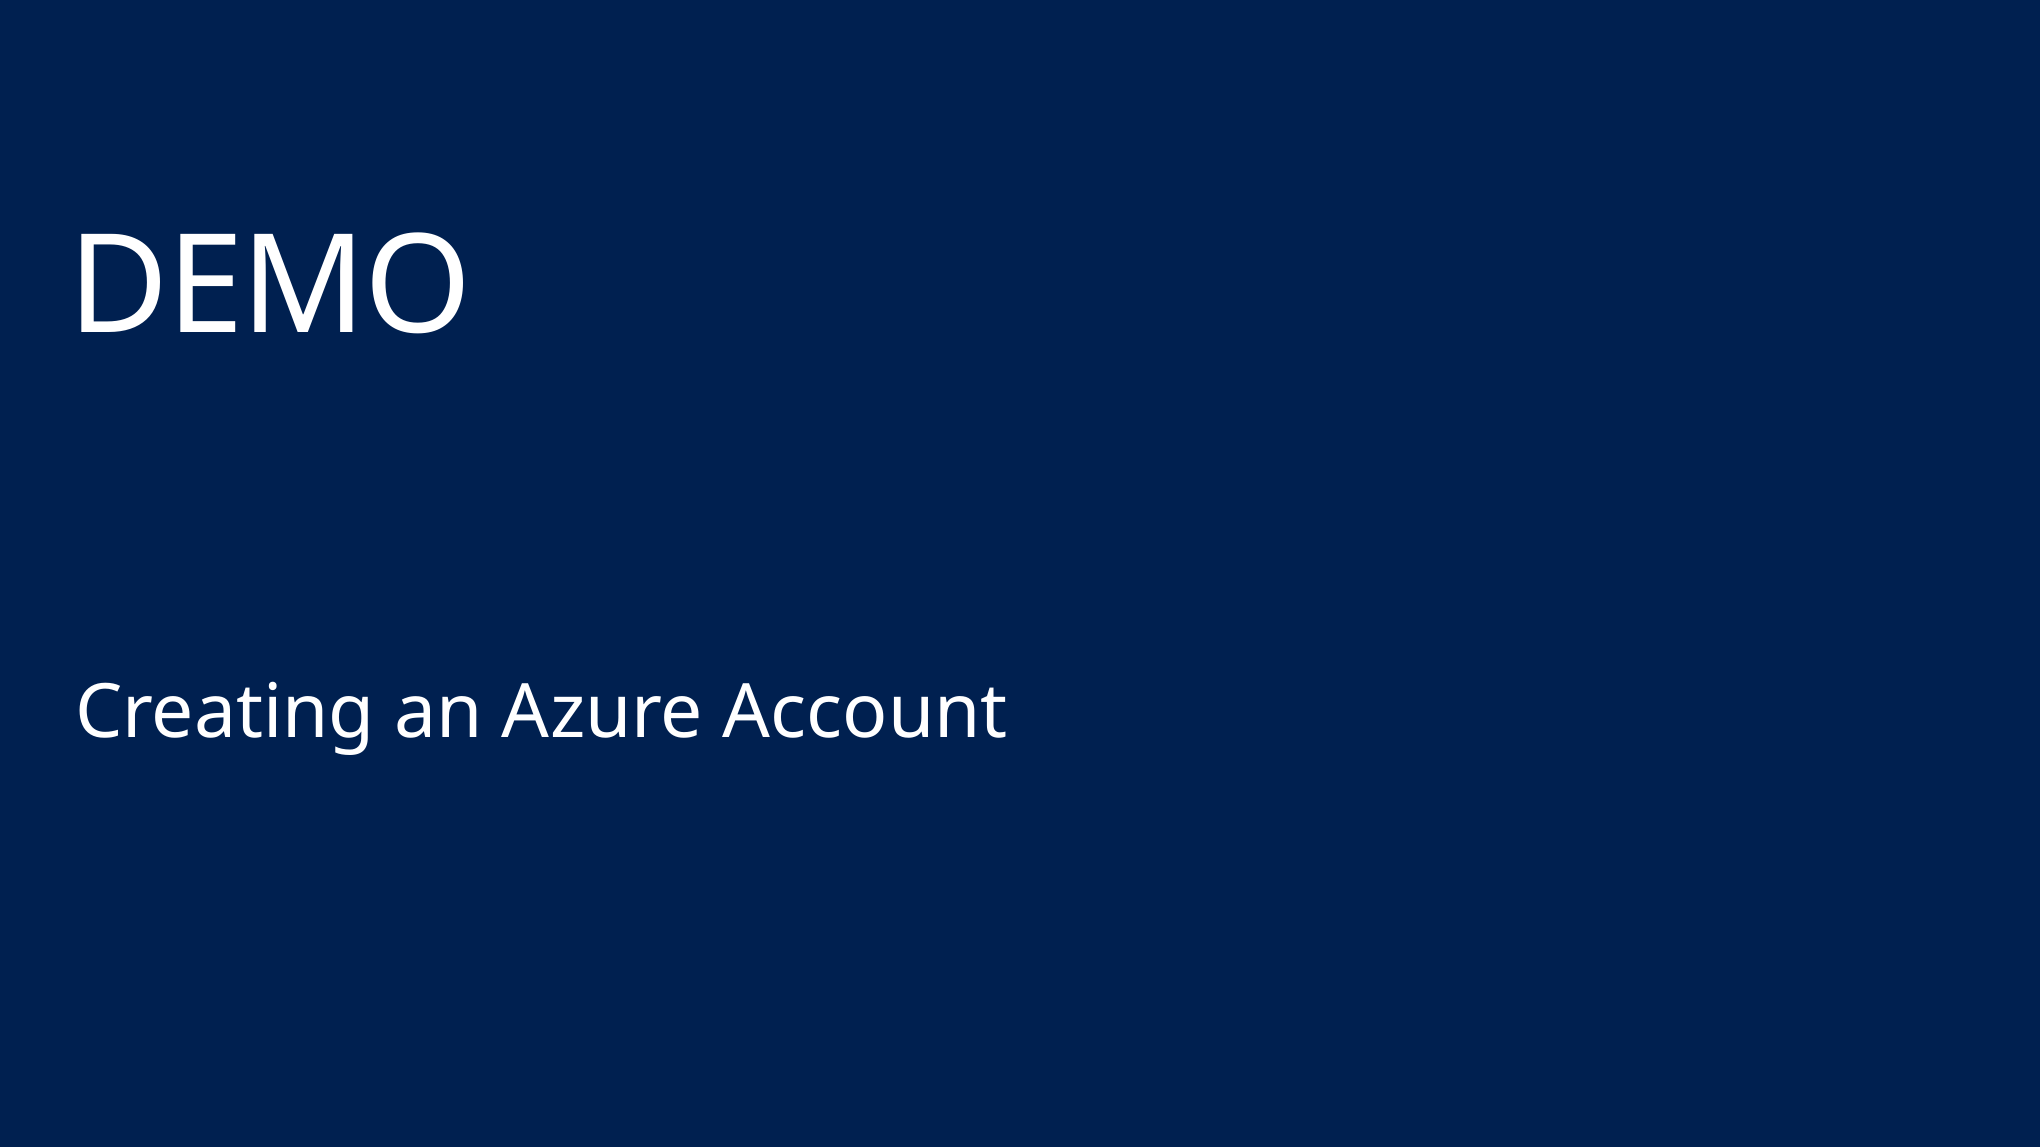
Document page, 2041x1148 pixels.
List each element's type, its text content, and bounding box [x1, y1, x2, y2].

list Creating an Azure Account [45, 648, 1696, 779]
title DEMO [45, 198, 1695, 393]
